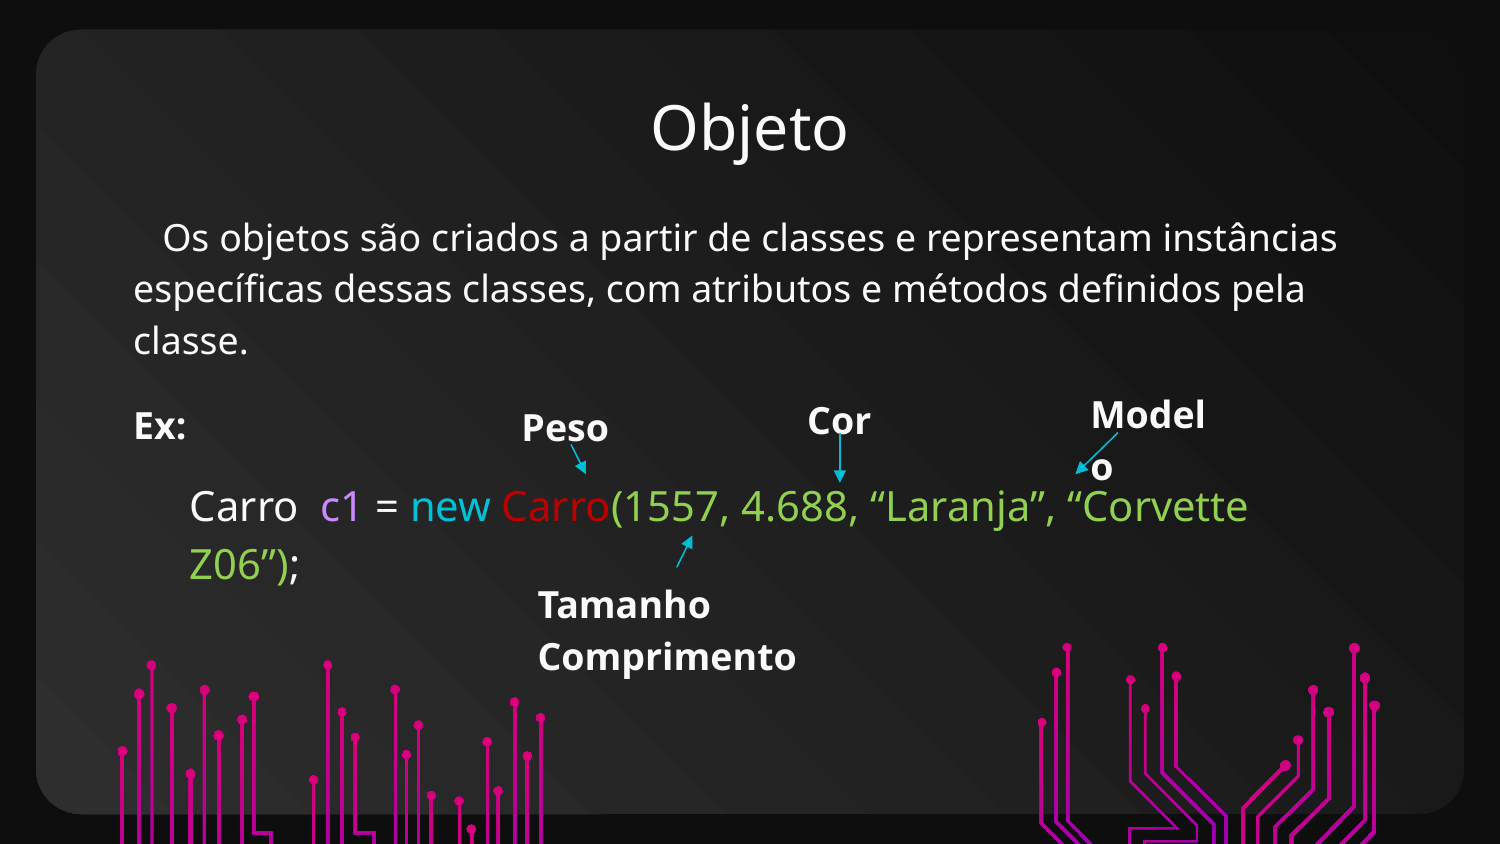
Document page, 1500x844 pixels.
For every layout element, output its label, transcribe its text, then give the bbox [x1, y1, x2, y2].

text_box Ex: [118, 380, 225, 464]
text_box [570, 444, 587, 475]
subtitle Os objetos são criados a partir de classes e representam instâncias específicas dessas classes, com atributos e métodos definidos pela classe. [118, 191, 1382, 333]
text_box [676, 535, 693, 568]
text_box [1075, 432, 1119, 475]
text_box Peso [506, 382, 636, 466]
text_box Modelo [1075, 369, 1234, 452]
text_box Carro c1 = new Carro(1557, 4.688, “Laranja”, “Corvette Z06”); [174, 457, 1298, 568]
text_box Cor [792, 375, 888, 458]
title Objeto [118, 72, 1382, 167]
text_box Tamanho Comprimento [522, 559, 951, 643]
